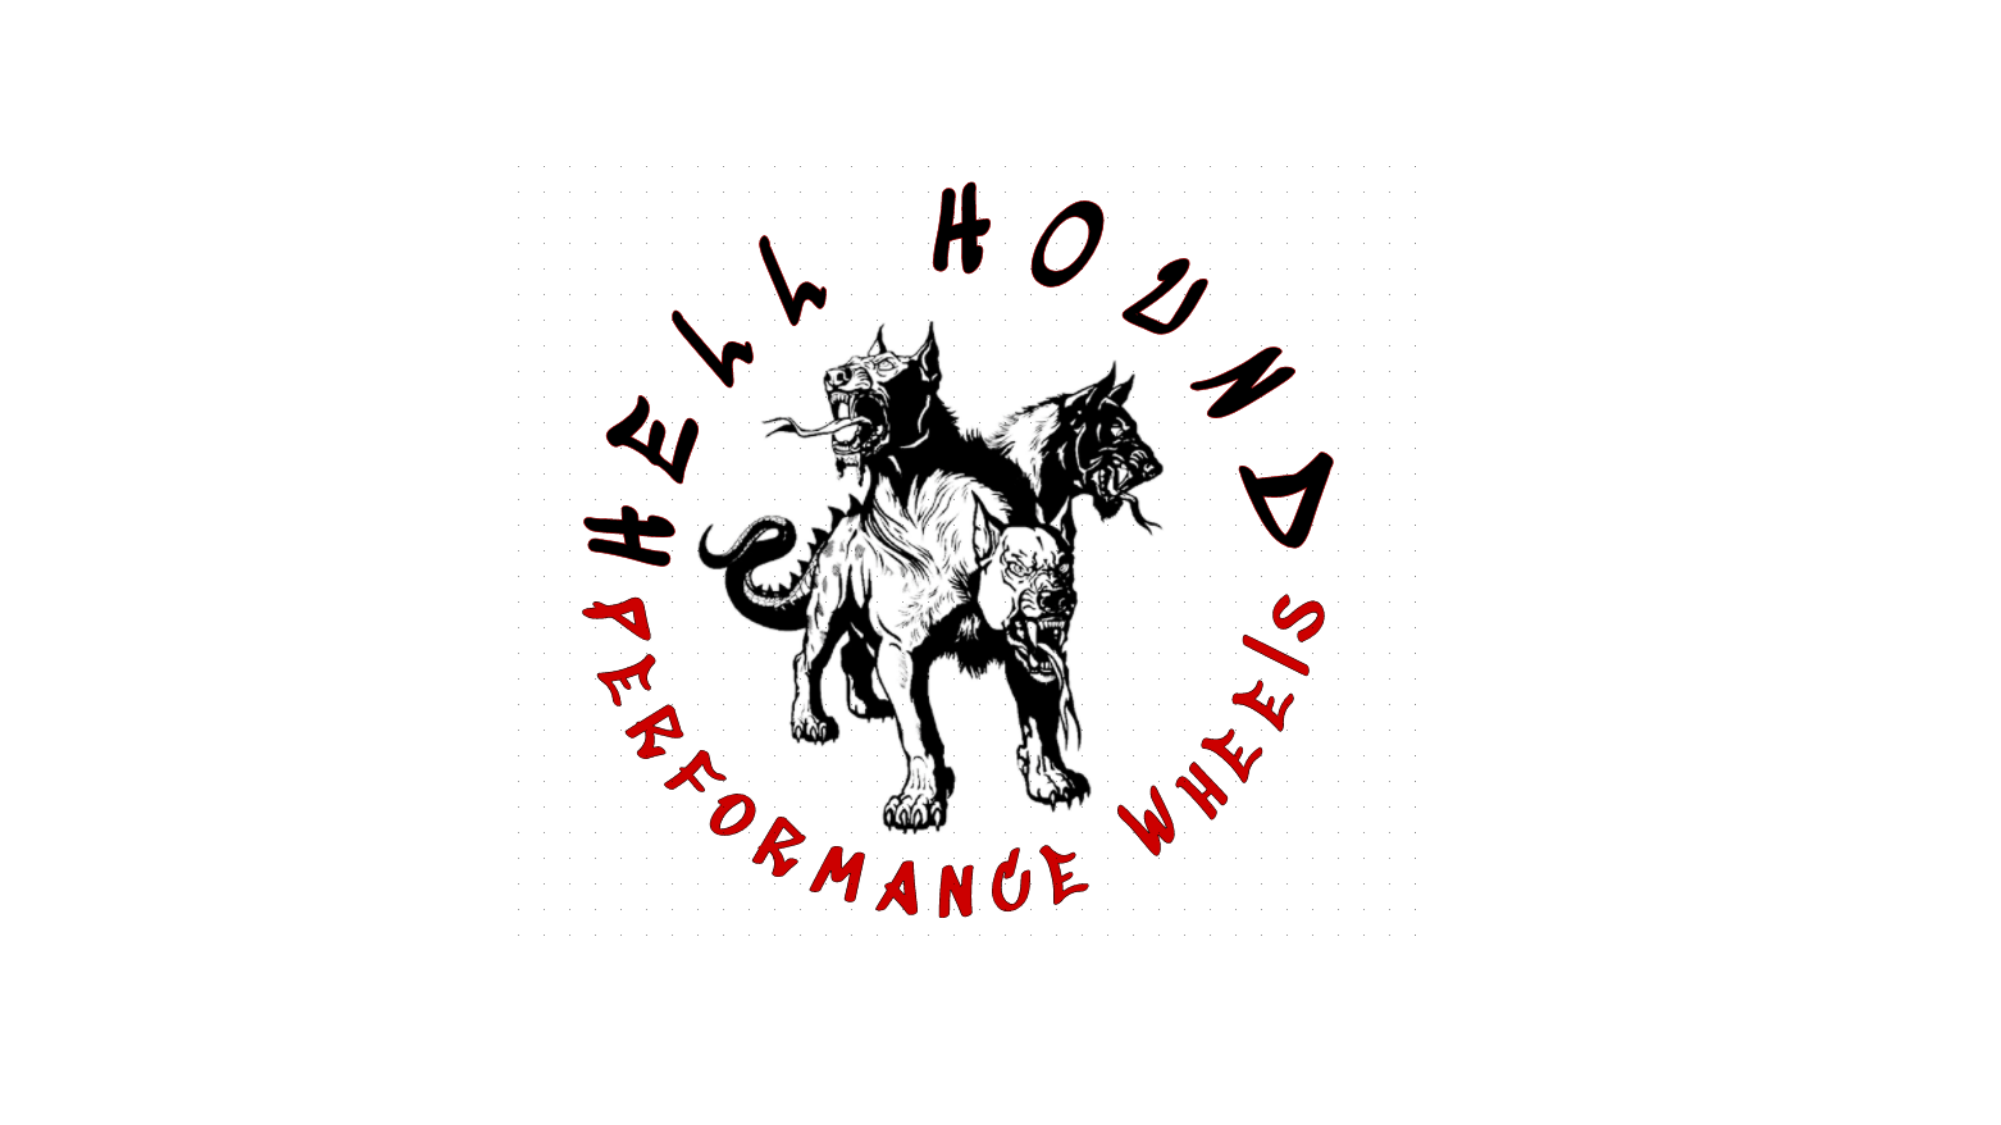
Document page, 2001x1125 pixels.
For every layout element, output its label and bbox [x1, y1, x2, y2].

picture [504, 166, 1416, 959]
